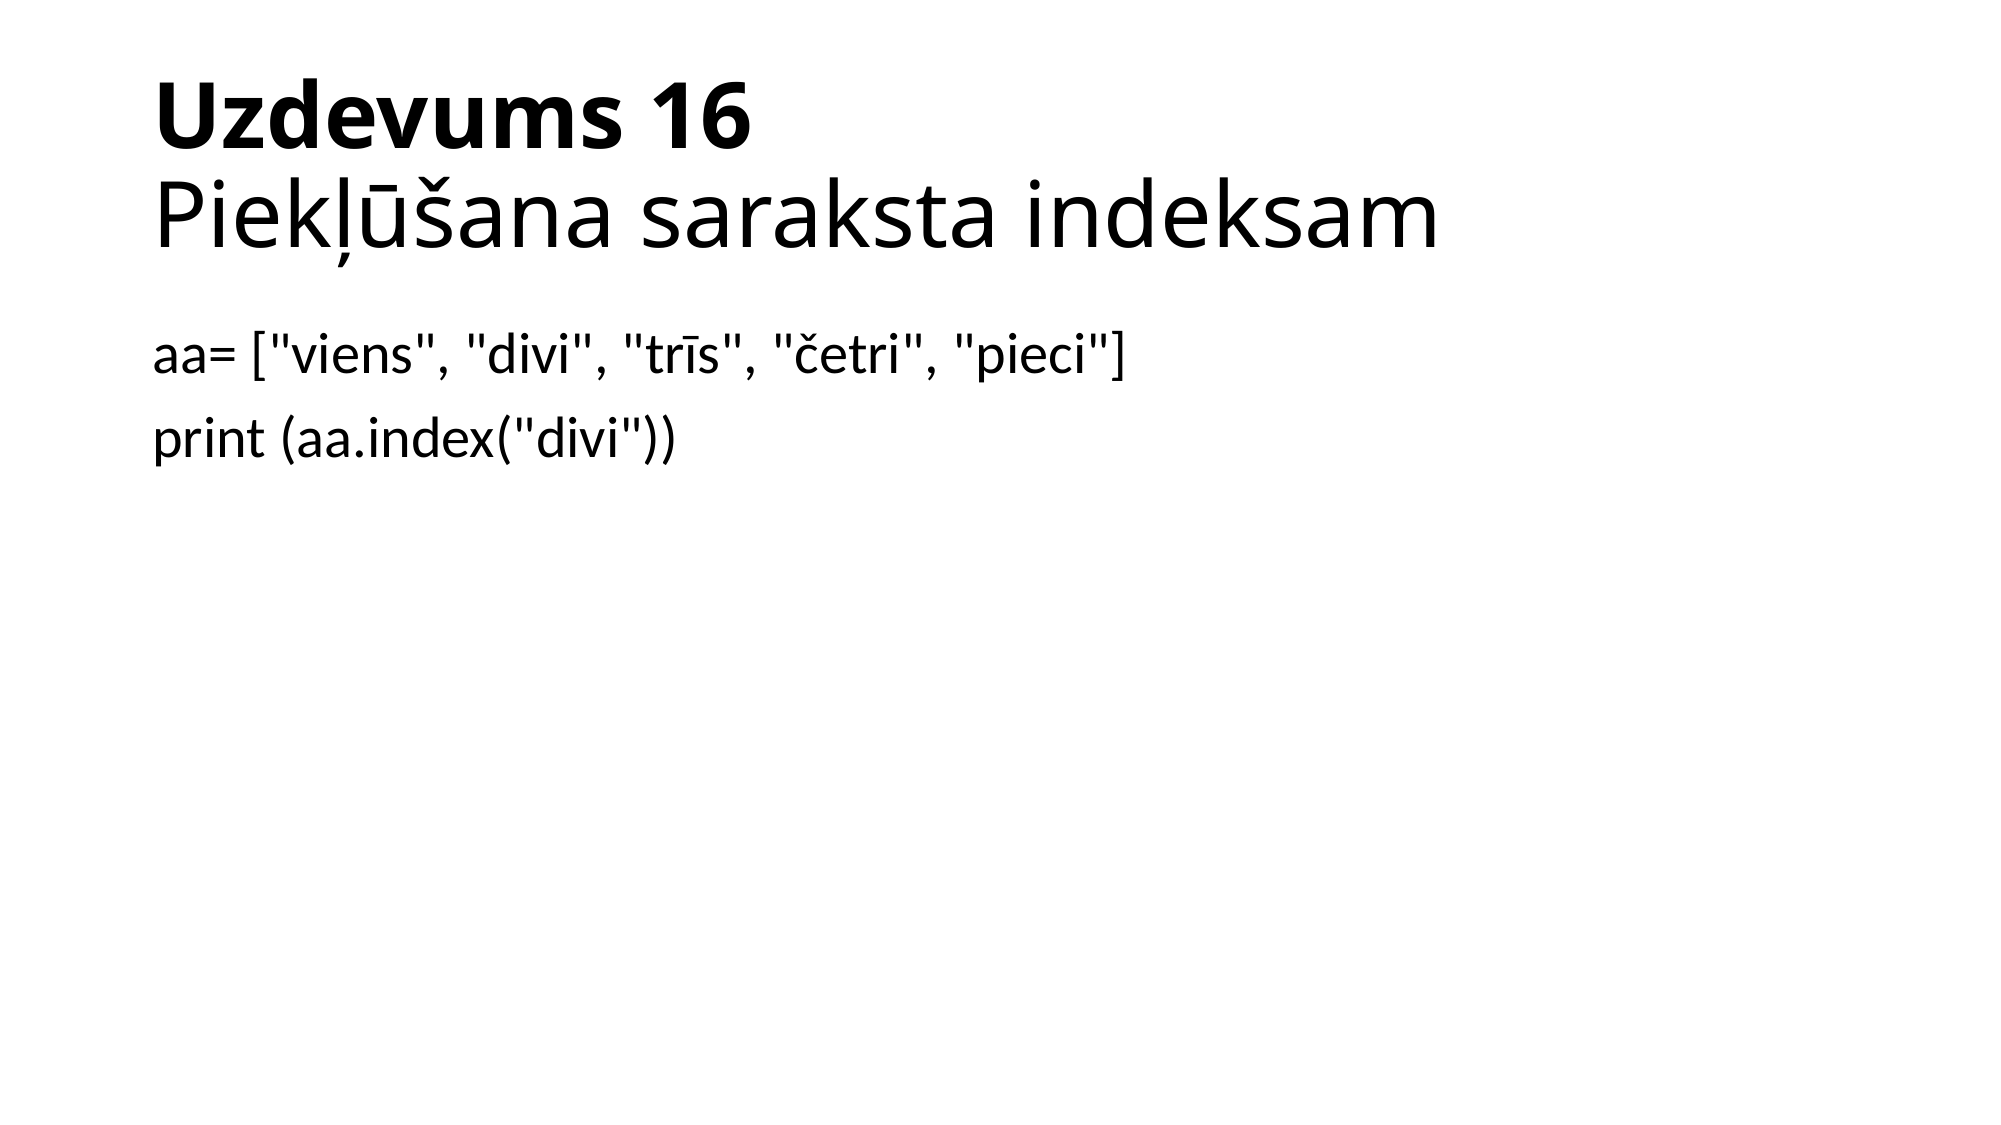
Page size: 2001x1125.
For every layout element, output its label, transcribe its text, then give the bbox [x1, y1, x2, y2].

title Uzdevums 16 Piekļūšana saraksta indeksam [137, 59, 1863, 278]
list aa= ["viens", "divi", "trīs", "četri", "pieci"] print (aa.index("divi")) [137, 315, 1863, 1030]
